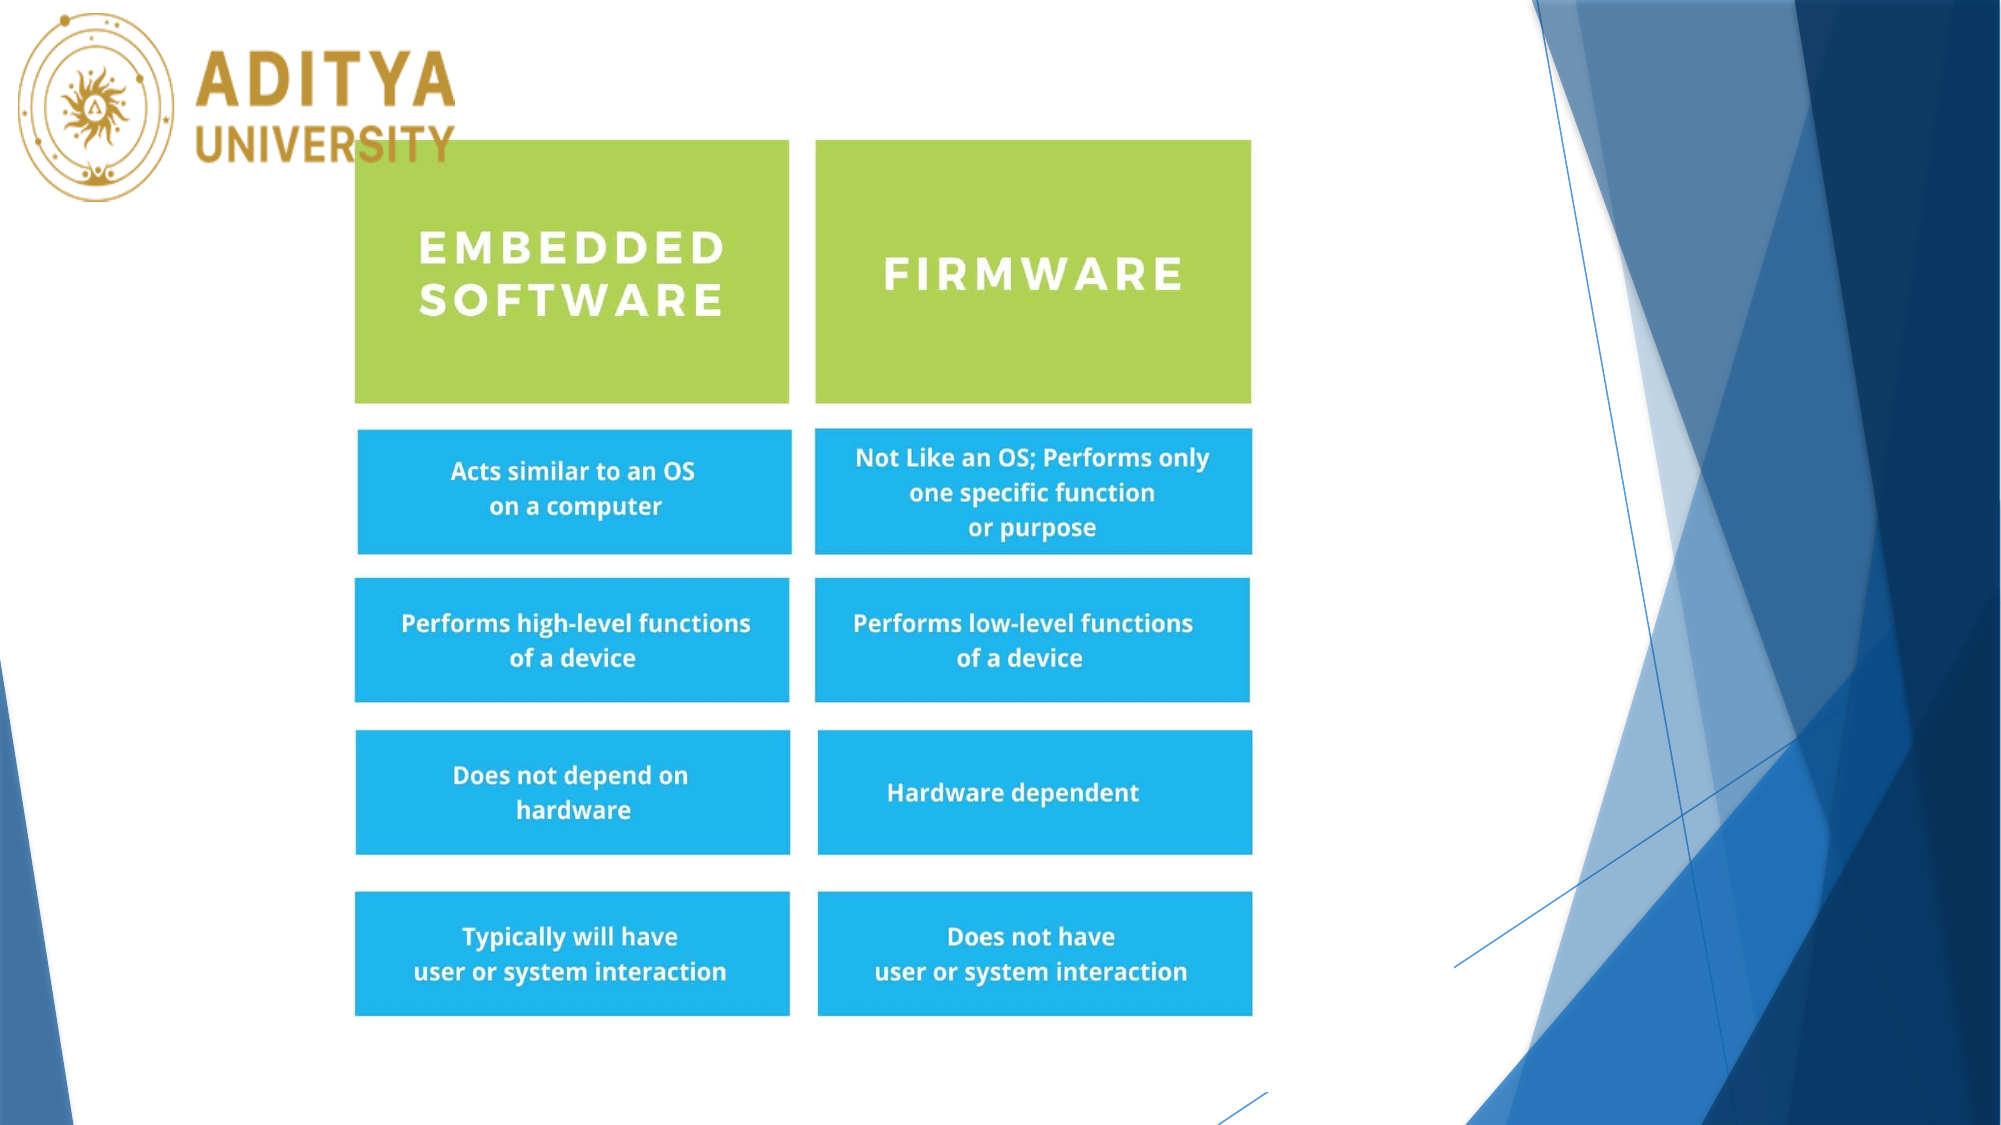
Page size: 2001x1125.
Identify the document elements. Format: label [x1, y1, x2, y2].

picture [17, 13, 1455, 1093]
